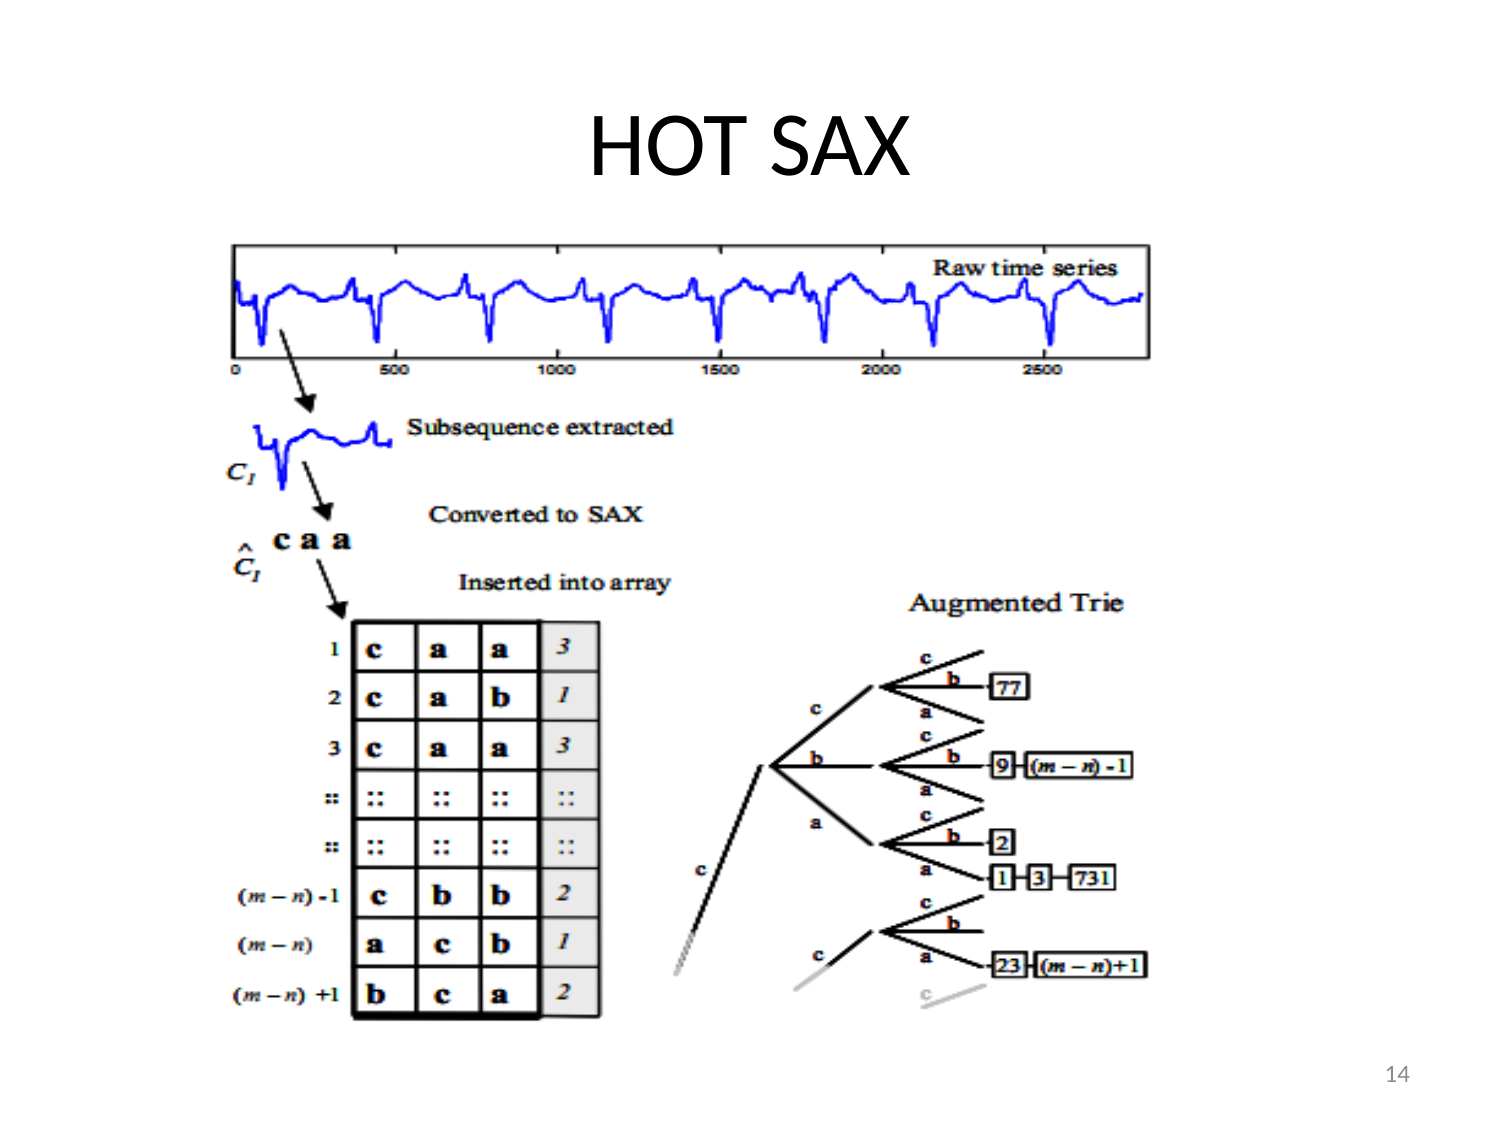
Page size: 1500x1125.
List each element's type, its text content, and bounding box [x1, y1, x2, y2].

slide_number 14 [1074, 1042, 1425, 1103]
title HOT SAX [75, 45, 1425, 233]
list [212, 237, 1201, 1026]
